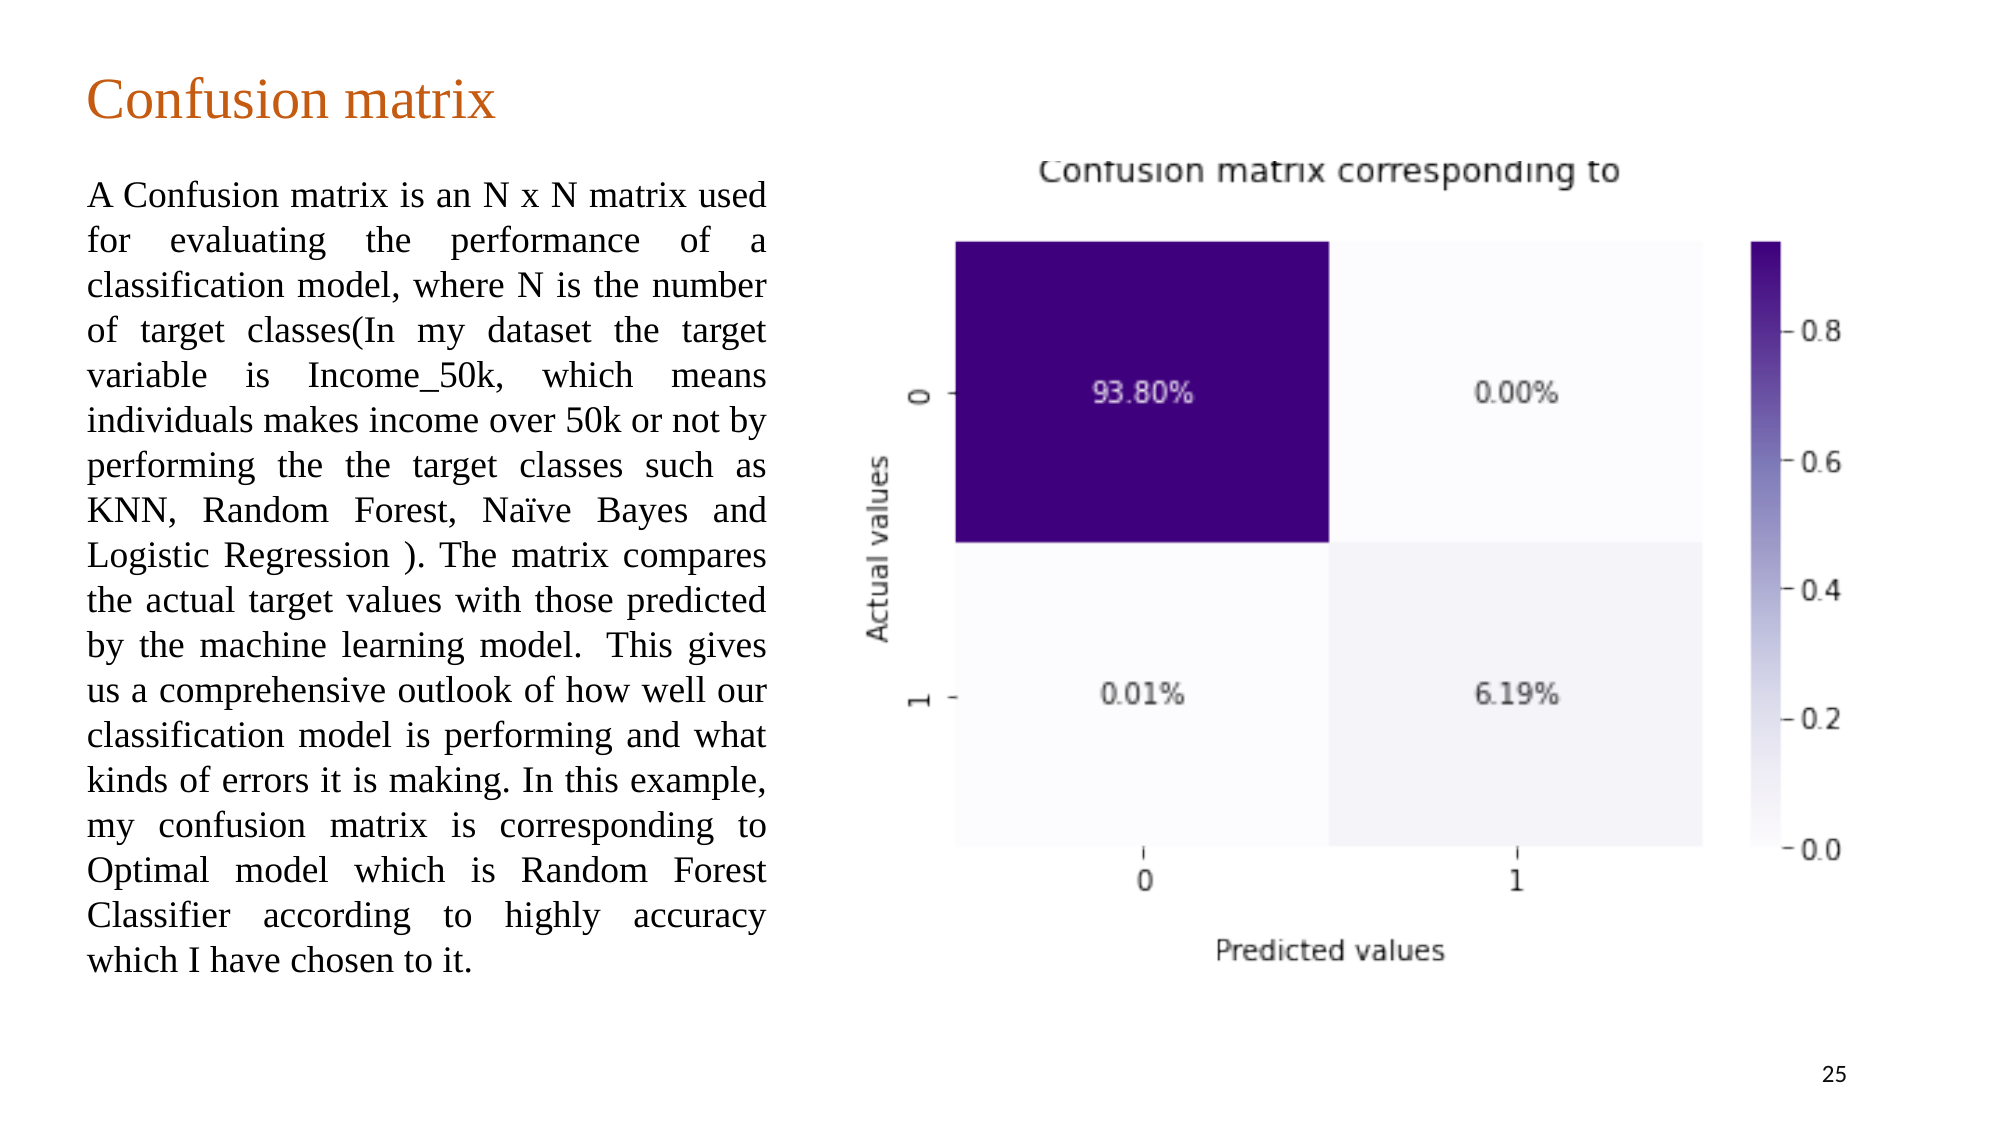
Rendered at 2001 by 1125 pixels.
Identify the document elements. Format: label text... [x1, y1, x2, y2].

slide_number 24 [1412, 1042, 1863, 1103]
title Confusion matrix [71, 47, 717, 138]
picture [850, 161, 1863, 962]
list A Confusion matrix is an N x N matrix used for evaluating the performance of a classification model, where N is the number of target classes(In my dataset the target variable is Income_50k, which means individuals makes income over 50k or not by performing the the target classes such as KNN, Random Forest, Naïve Bayes and Logistic Regression ). The matrix compares the actual target values with those predicted by the machine learning model. This gives us a comprehensive outlook of how well our classification model is performing and what kinds of errors it is making. In this example, my confusion matrix is corresponding to Optimal model which is Random Forest Classifier according to highly accuracy which I have chosen to it. [71, 161, 783, 1103]
